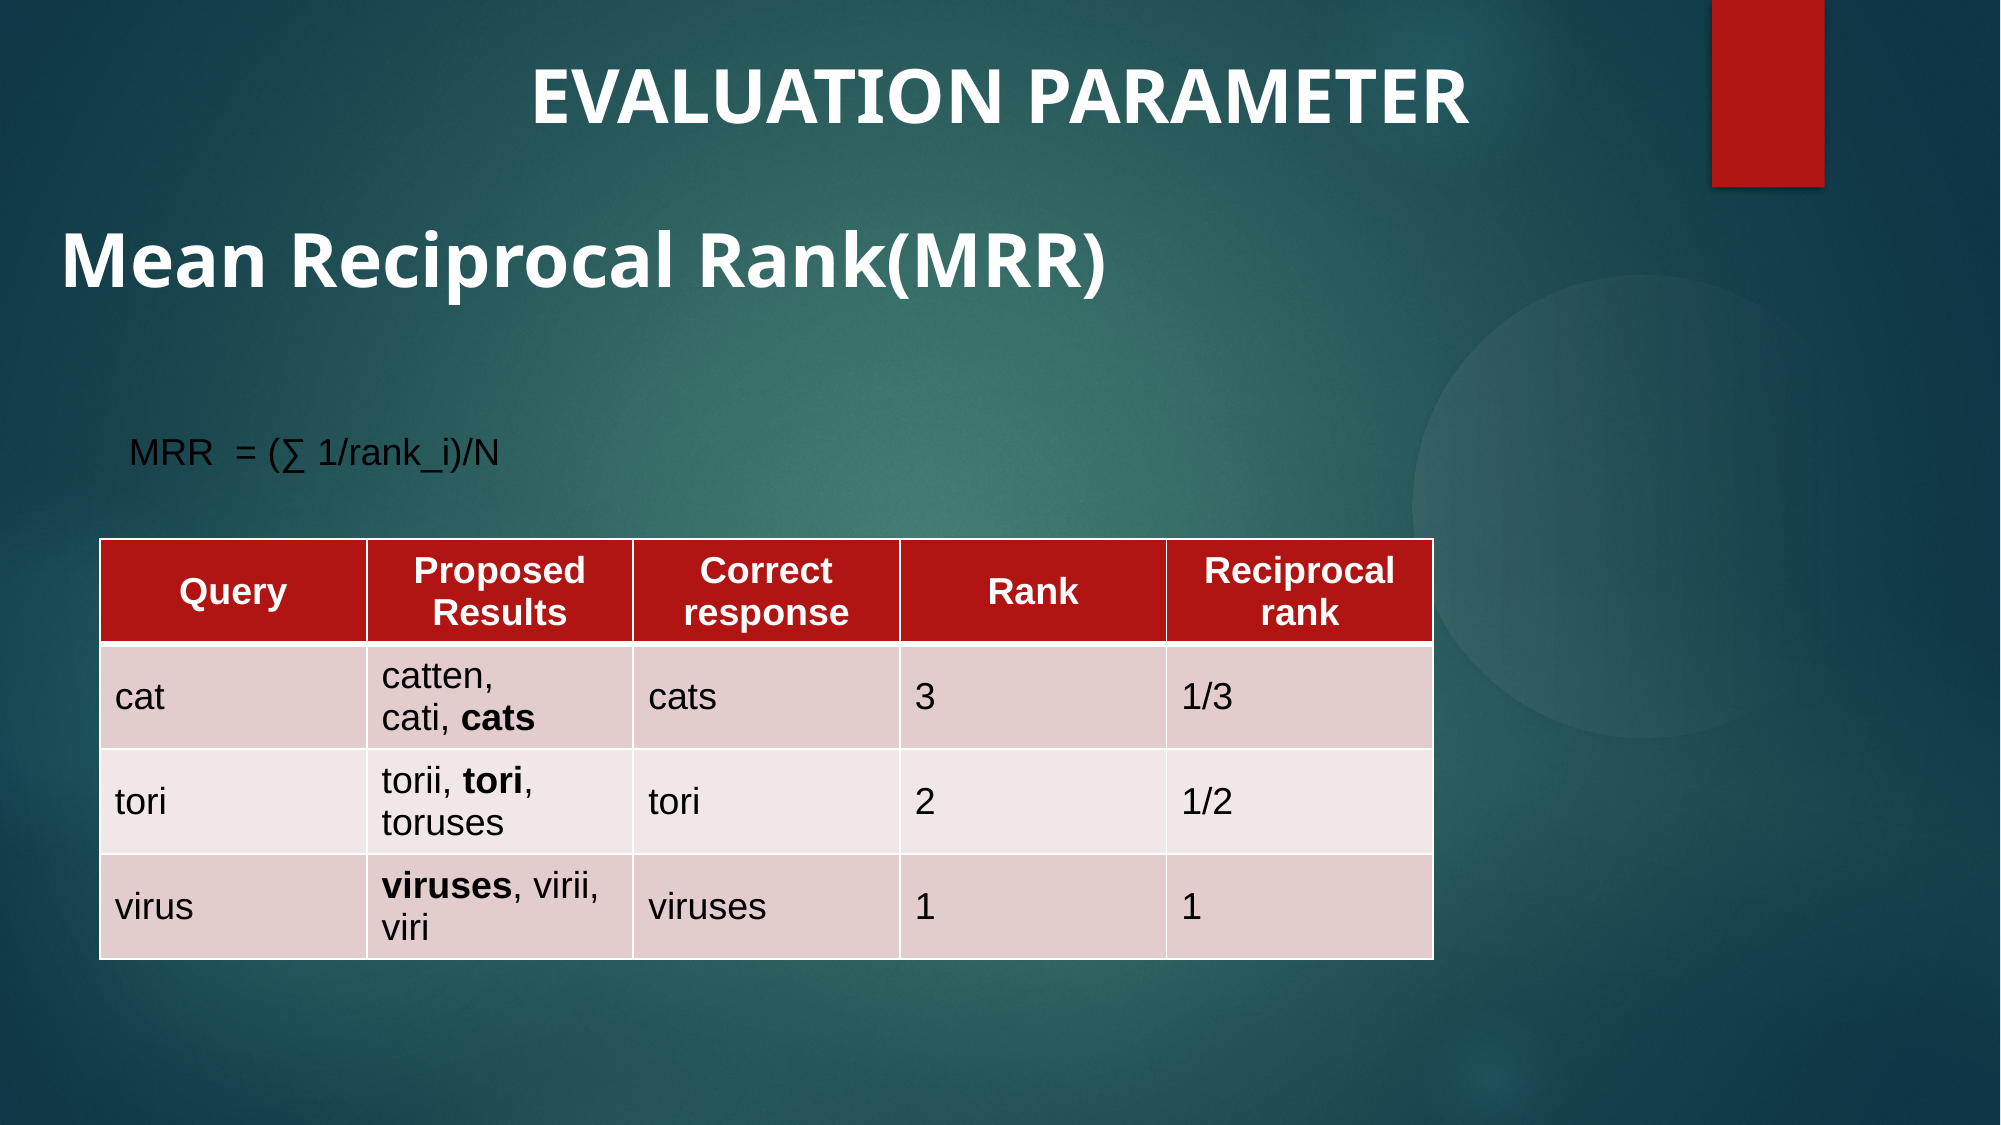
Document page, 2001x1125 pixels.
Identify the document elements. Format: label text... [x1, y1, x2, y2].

table_cell viruses [634, 855, 899, 958]
table_cell 1 [1167, 855, 1432, 958]
table_cell catten, cati, cats [368, 647, 632, 748]
table_cell viruses, virii, viri [368, 855, 632, 958]
table_header Reciprocal rank [1167, 540, 1432, 641]
text_box Mean Reciprocal Rank(MRR) [0, 208, 1291, 396]
table_header Query [101, 540, 366, 641]
table_cell 2 [901, 750, 1166, 853]
table_cell 1/3 [1167, 647, 1432, 748]
text_box EVALUATION PARAMETER [99, 44, 1900, 233]
table_cell tori [101, 750, 366, 853]
table_cell 1/2 [1167, 750, 1432, 853]
table_cell torii, tori, toruses [368, 750, 632, 853]
table_cell 1 [901, 855, 1166, 958]
table_cell 3 [901, 647, 1166, 748]
picture [0, 0, 1712, 208]
text_box MRR = (∑ 1/rank_i)/N [114, 420, 705, 481]
table_header Rank [901, 540, 1166, 641]
table_header Correct response [634, 540, 899, 641]
picture [0, 0, 2001, 1125]
table_header Proposed Results [368, 540, 632, 641]
table_cell virus [101, 855, 366, 958]
table_cell cat [101, 647, 366, 748]
table_cell tori [634, 750, 899, 853]
table_cell cats [634, 647, 899, 748]
